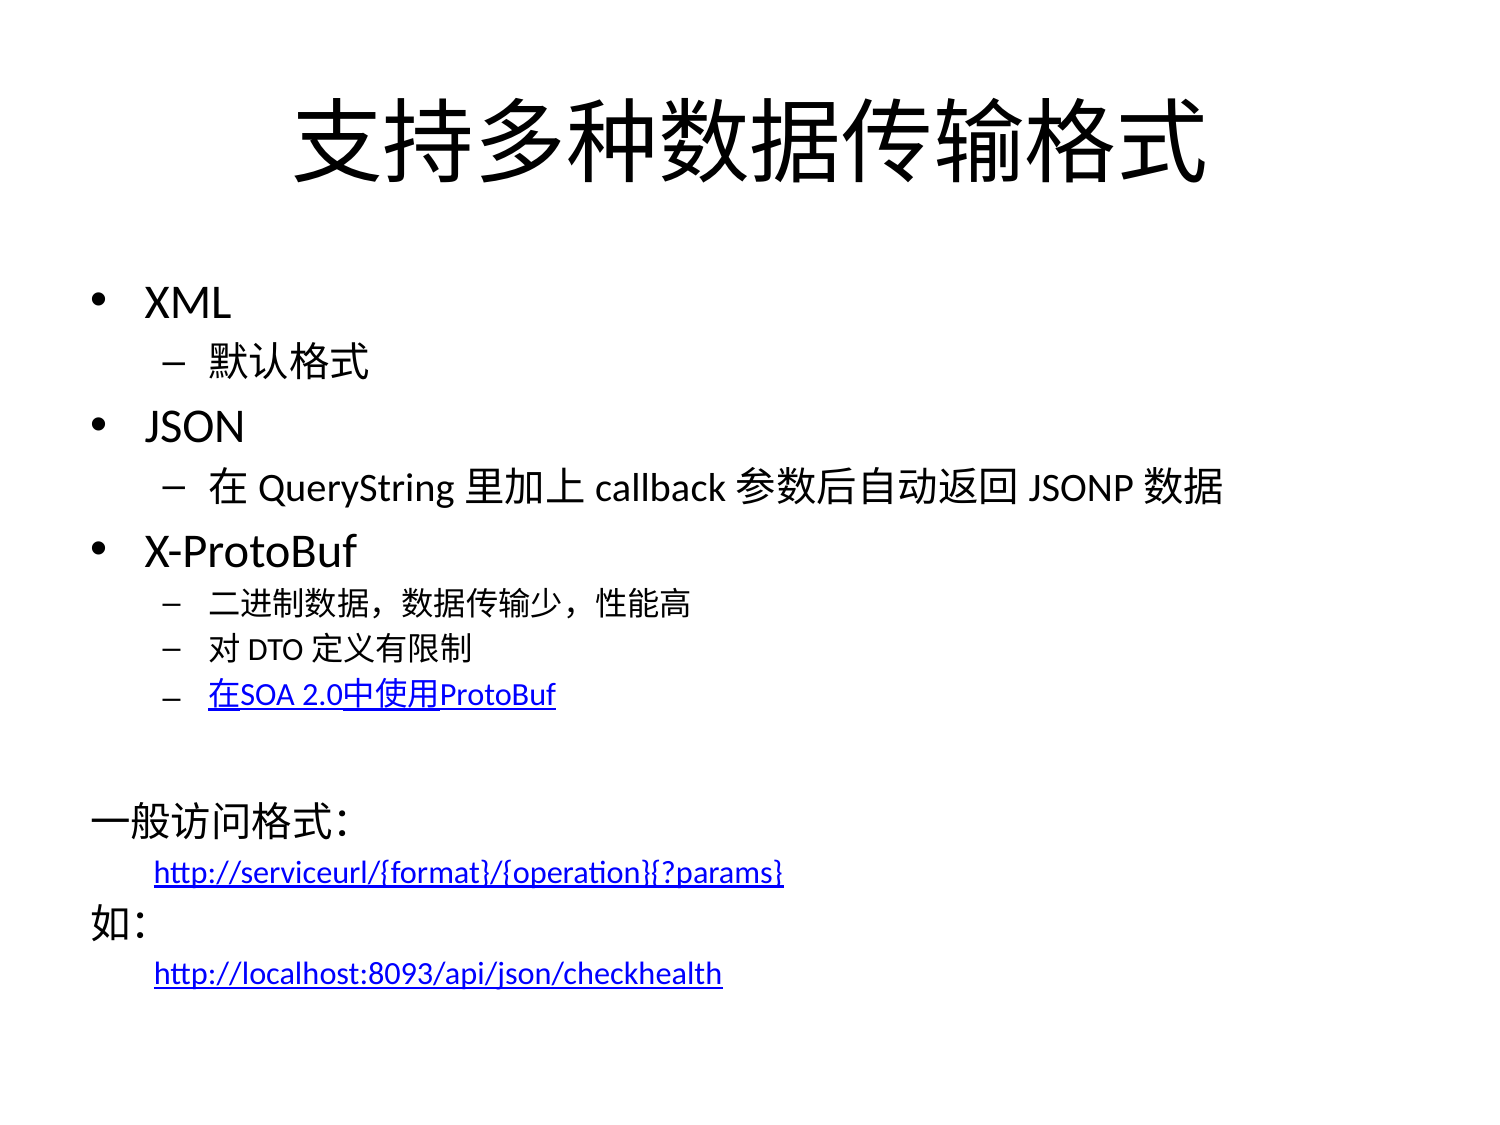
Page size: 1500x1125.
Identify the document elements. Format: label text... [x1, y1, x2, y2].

list XML 默认格式 JSON 在QueryString里加上callback参数后自动返回JSONP数据 X-ProtoBuf 二进制数据，数据传输少，性能高 对DTO定义有限制 在SOA 2.0中使用ProtoBuf 一般访问格式： http://serviceurl/{format}/{operation}{?params} 如： http://localhost:8093/api/json/checkhealth [75, 262, 1425, 1005]
title 支持多种数据传输格式 [75, 45, 1425, 233]
